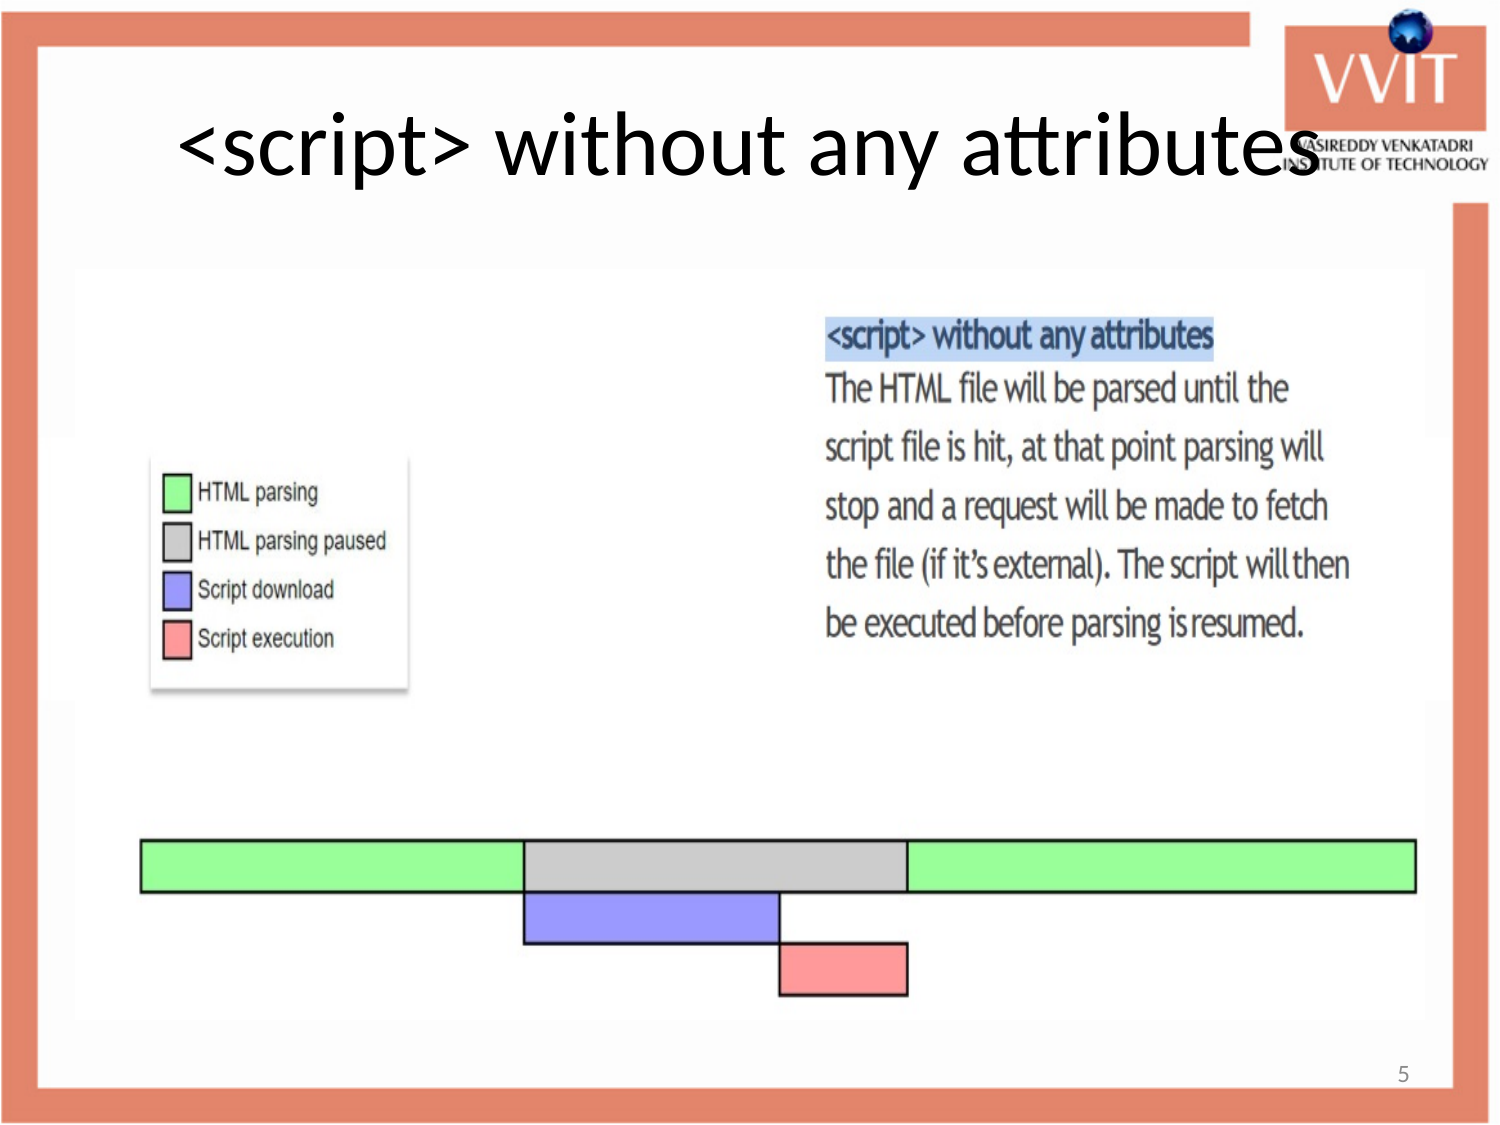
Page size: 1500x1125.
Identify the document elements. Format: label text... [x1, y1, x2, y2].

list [74, 269, 1426, 1020]
title <script> without any attributes [75, 45, 1425, 233]
slide_number 5 [1074, 1042, 1425, 1103]
picture [0, 0, 1500, 1125]
